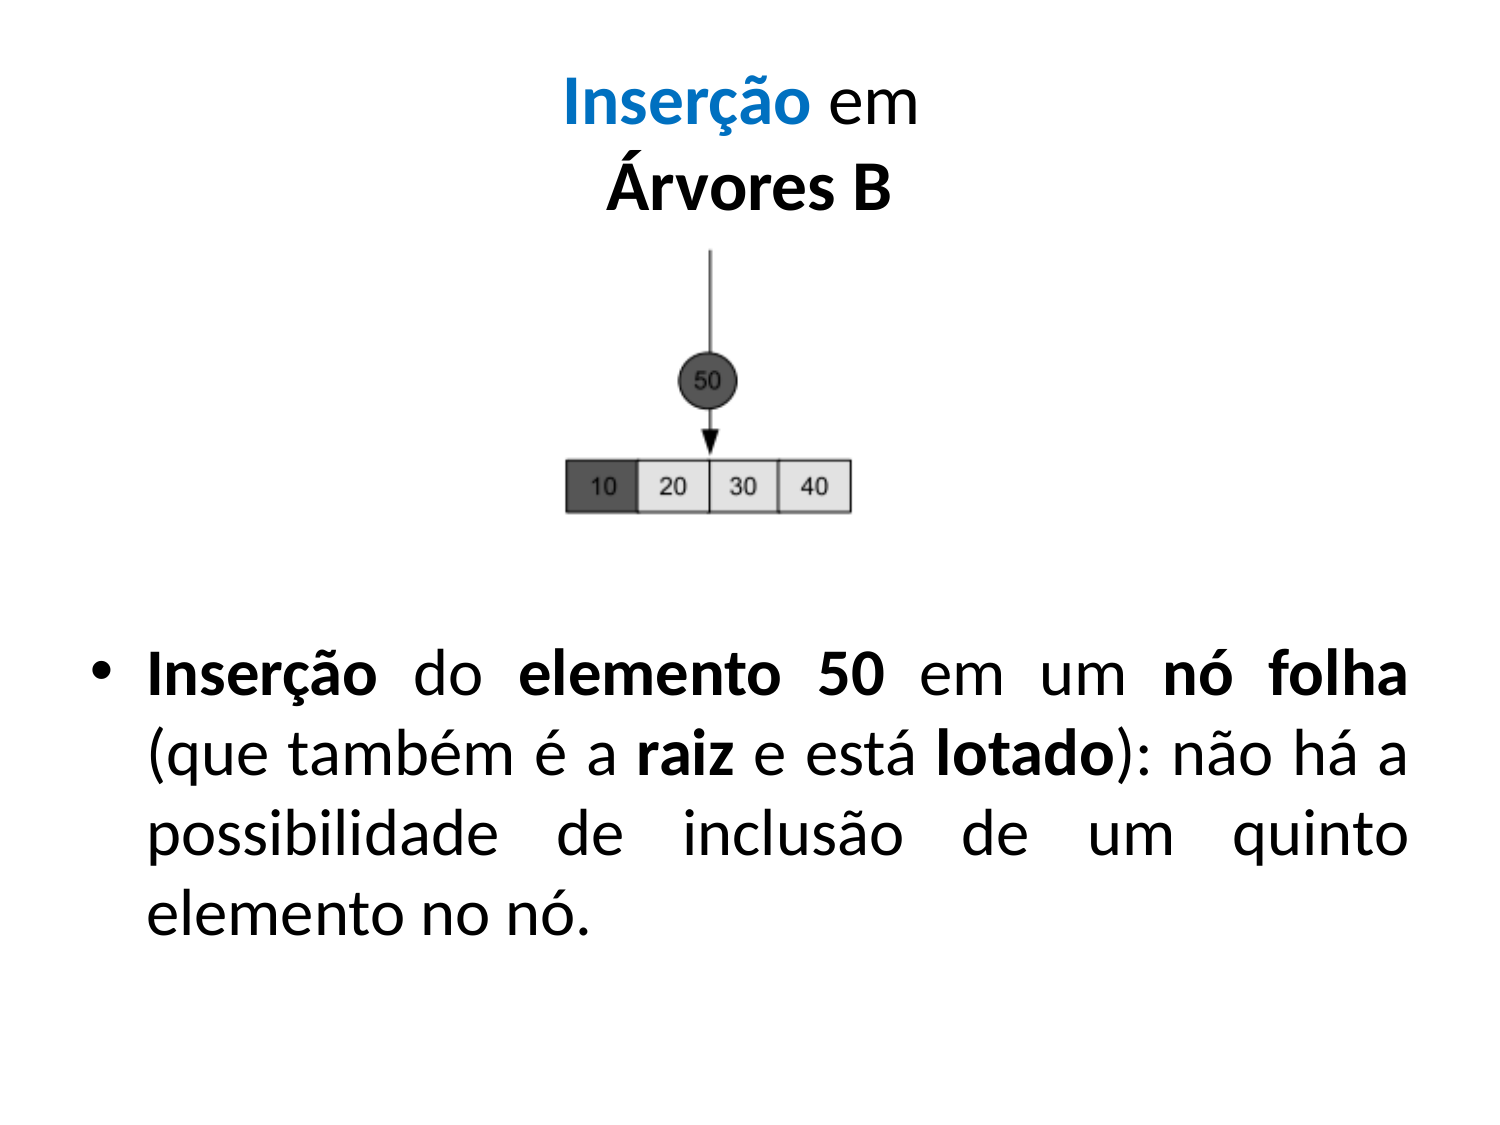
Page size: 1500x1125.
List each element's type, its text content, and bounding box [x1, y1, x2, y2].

text_box Inserção do elemento 50 em um nó folha (que também é a raiz e está lotado): não há a possibilidade de inclusão de um quinto elemento no nó. [74, 621, 1425, 1005]
text_box Inserção em Árvores B [74, 45, 1425, 233]
picture [324, 243, 1065, 599]
